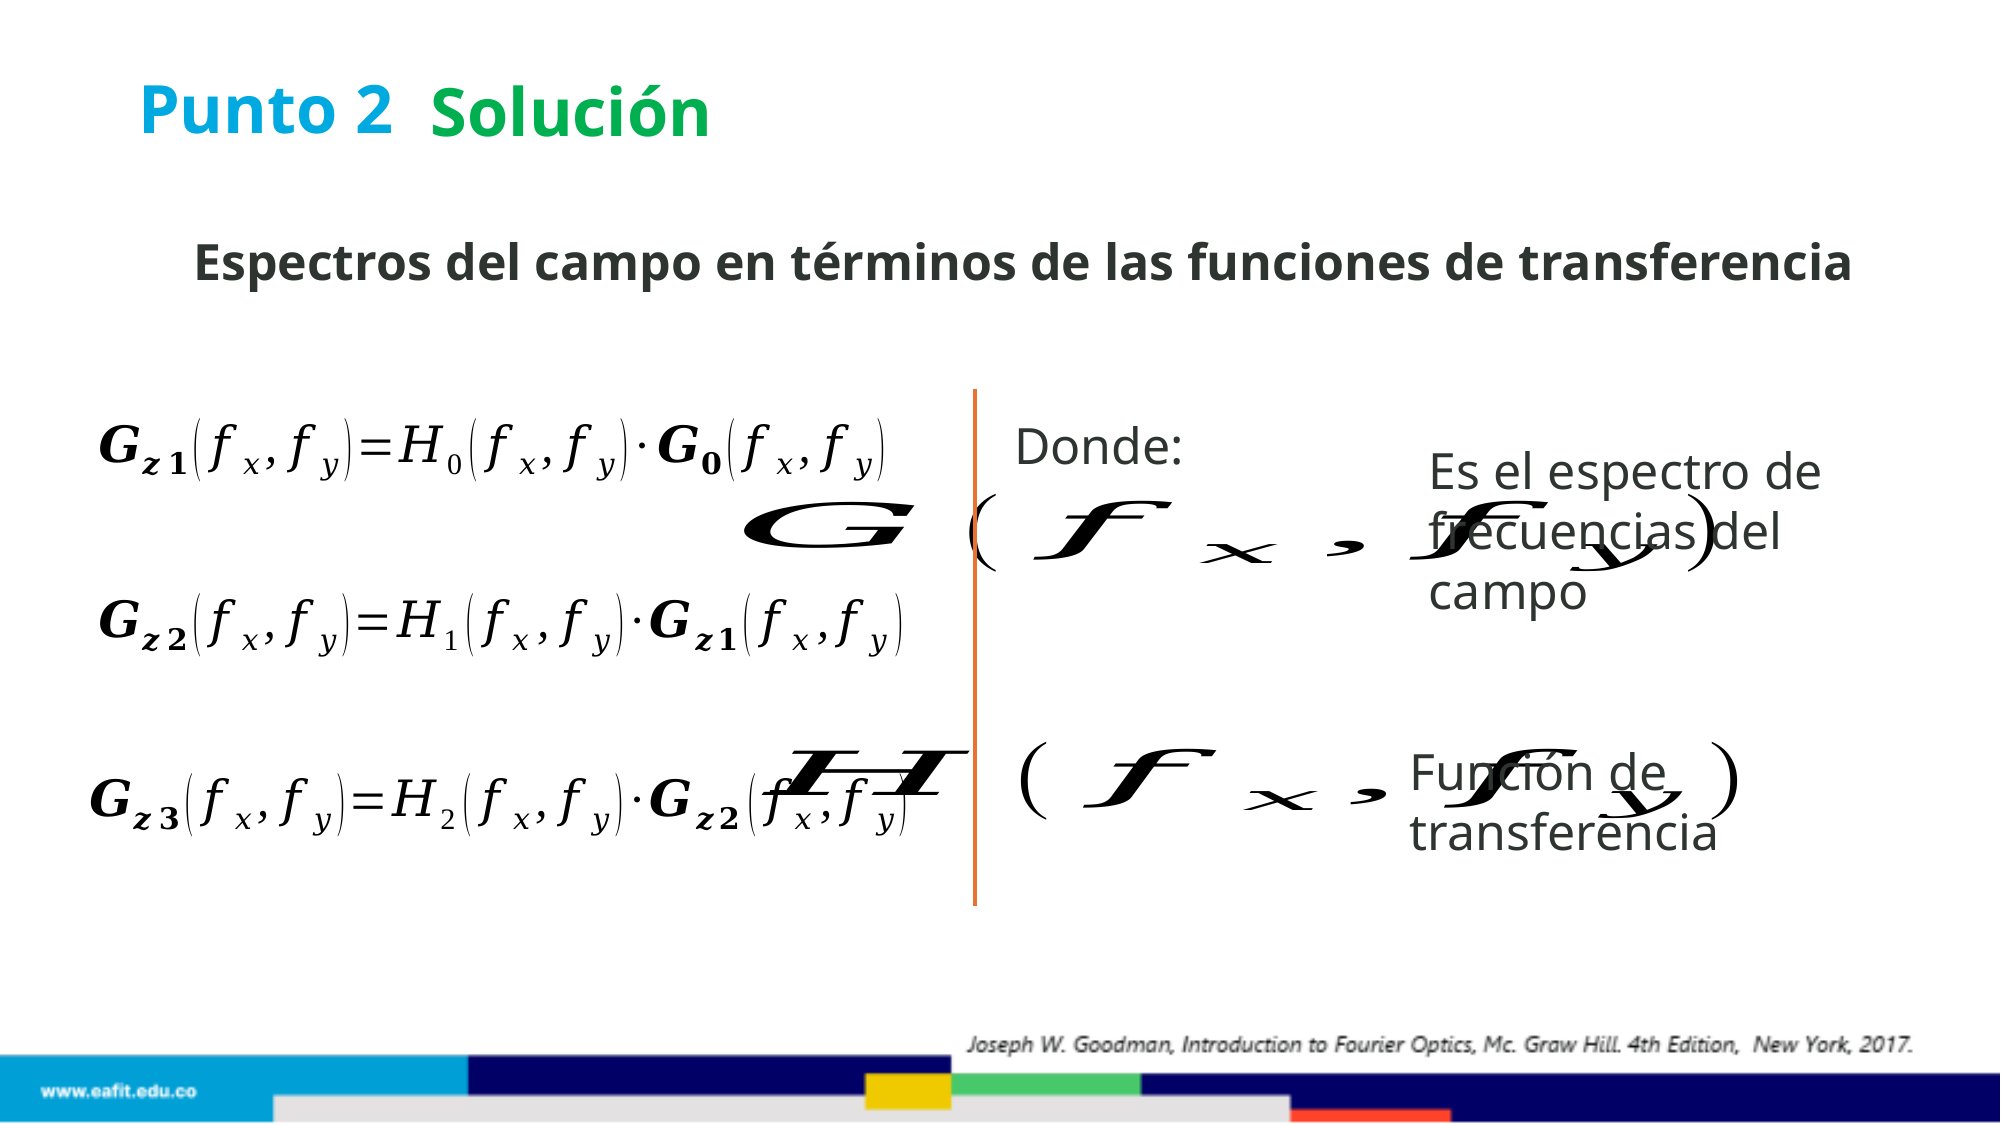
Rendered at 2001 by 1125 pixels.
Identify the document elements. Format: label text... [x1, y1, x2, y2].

text_box Es el espectro de frecuencias del campo [1414, 432, 1873, 628]
text_box Donde: [999, 407, 1252, 482]
text_box Función de transferencia [1394, 733, 1853, 868]
text_box Punto 2 [123, 59, 441, 155]
text_box Espectros del campo en términos de las funciones de transferencia [178, 222, 1943, 298]
text_box Solución [416, 62, 733, 158]
picture [0, 1032, 2000, 1125]
picture [41, 1083, 197, 1098]
